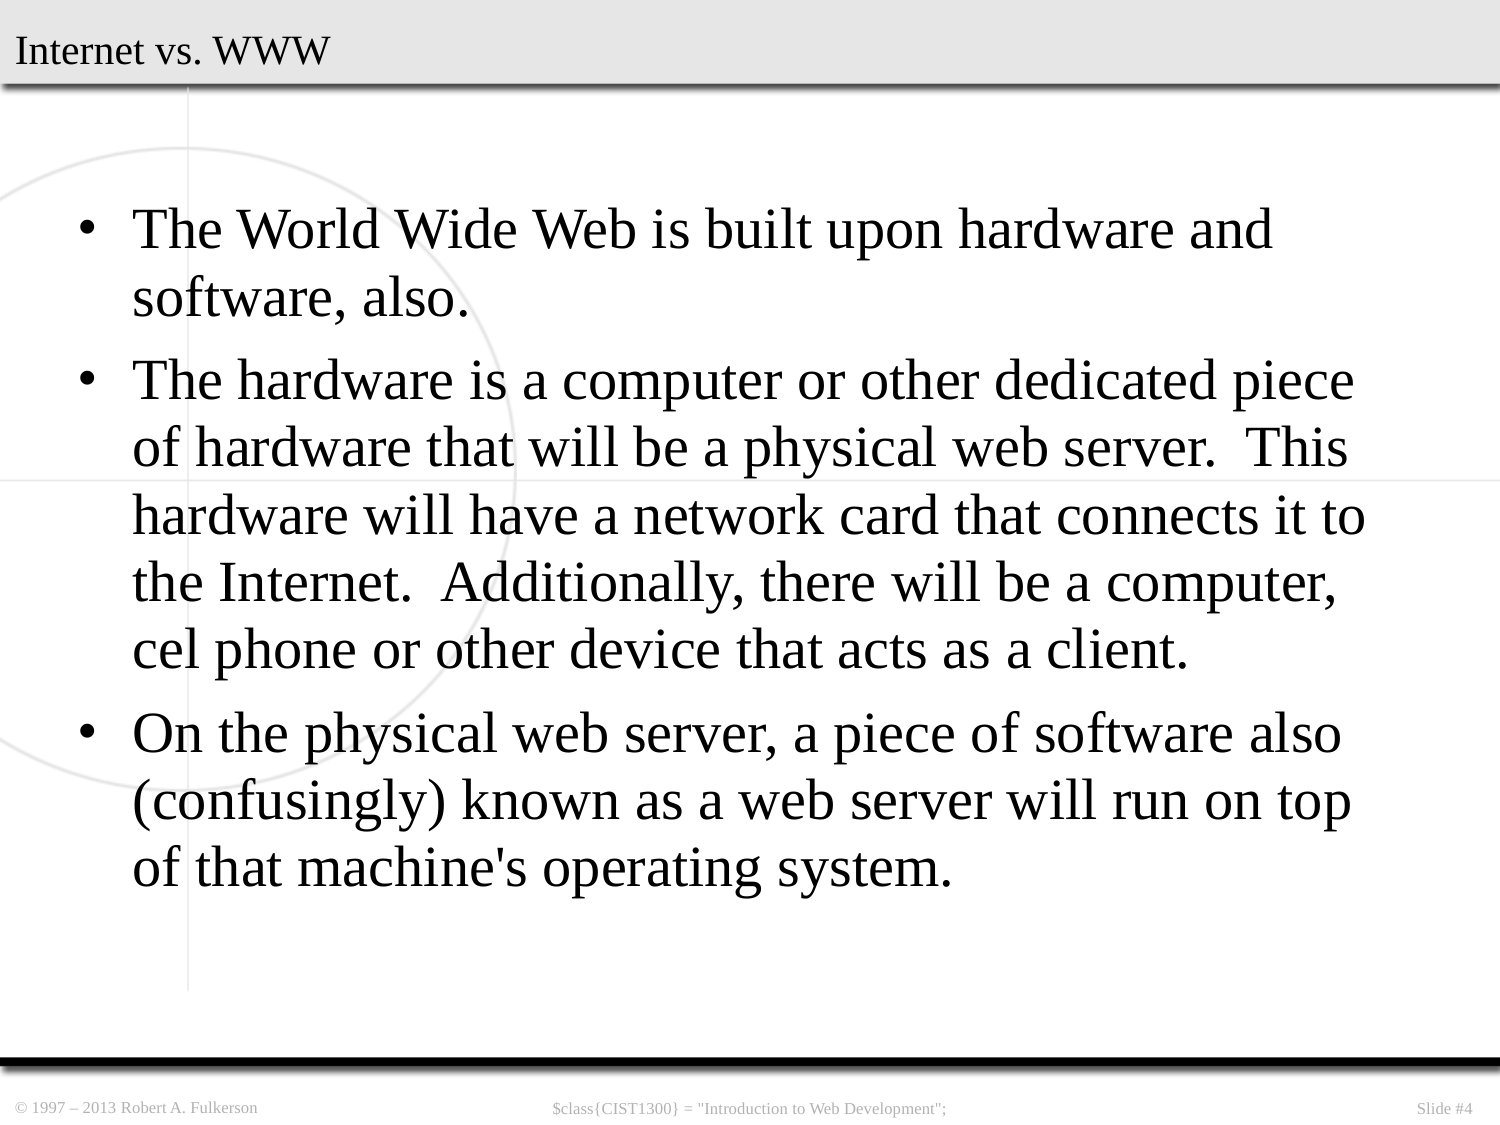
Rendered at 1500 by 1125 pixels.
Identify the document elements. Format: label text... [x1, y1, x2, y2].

list The World Wide Web is built upon hardware and software, also. The hardware is a computer or other dedicated piece of hardware that will be a physical web server. This hardware will have a network card that connects it to the Internet. Additionally, there will be a computer, cel phone or other device that acts as a client. On the physical web server, a piece of software also (confusingly) known as a web server will run on top of that machine's operating system. [62, 187, 1387, 950]
picture [0, 0, 1500, 1125]
title Internet vs. WWW [0, 0, 1112, 100]
